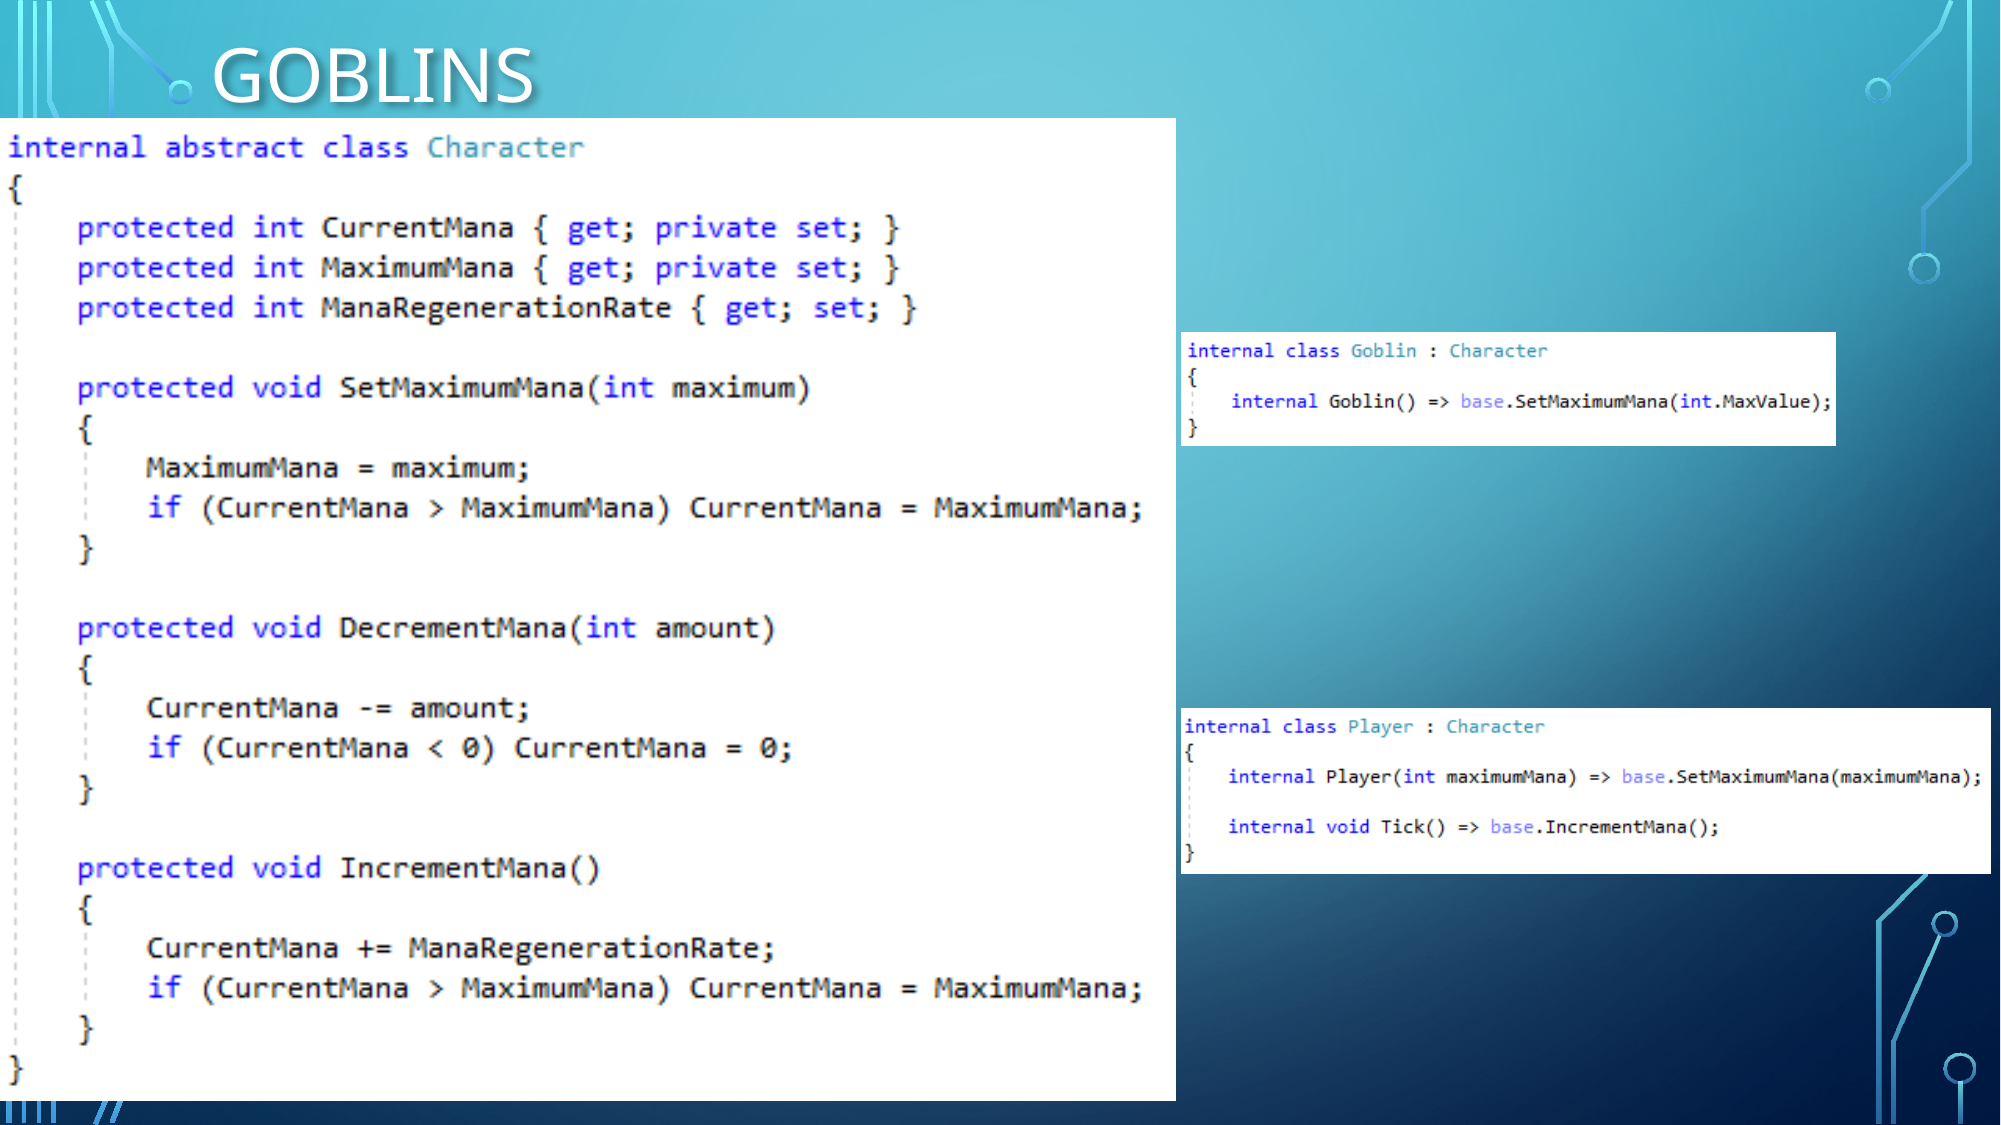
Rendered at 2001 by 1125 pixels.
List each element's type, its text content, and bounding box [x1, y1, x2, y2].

picture [1180, 708, 1991, 875]
picture [0, 118, 1176, 1101]
title Goblins [195, 24, 1854, 133]
picture [1180, 332, 1836, 446]
